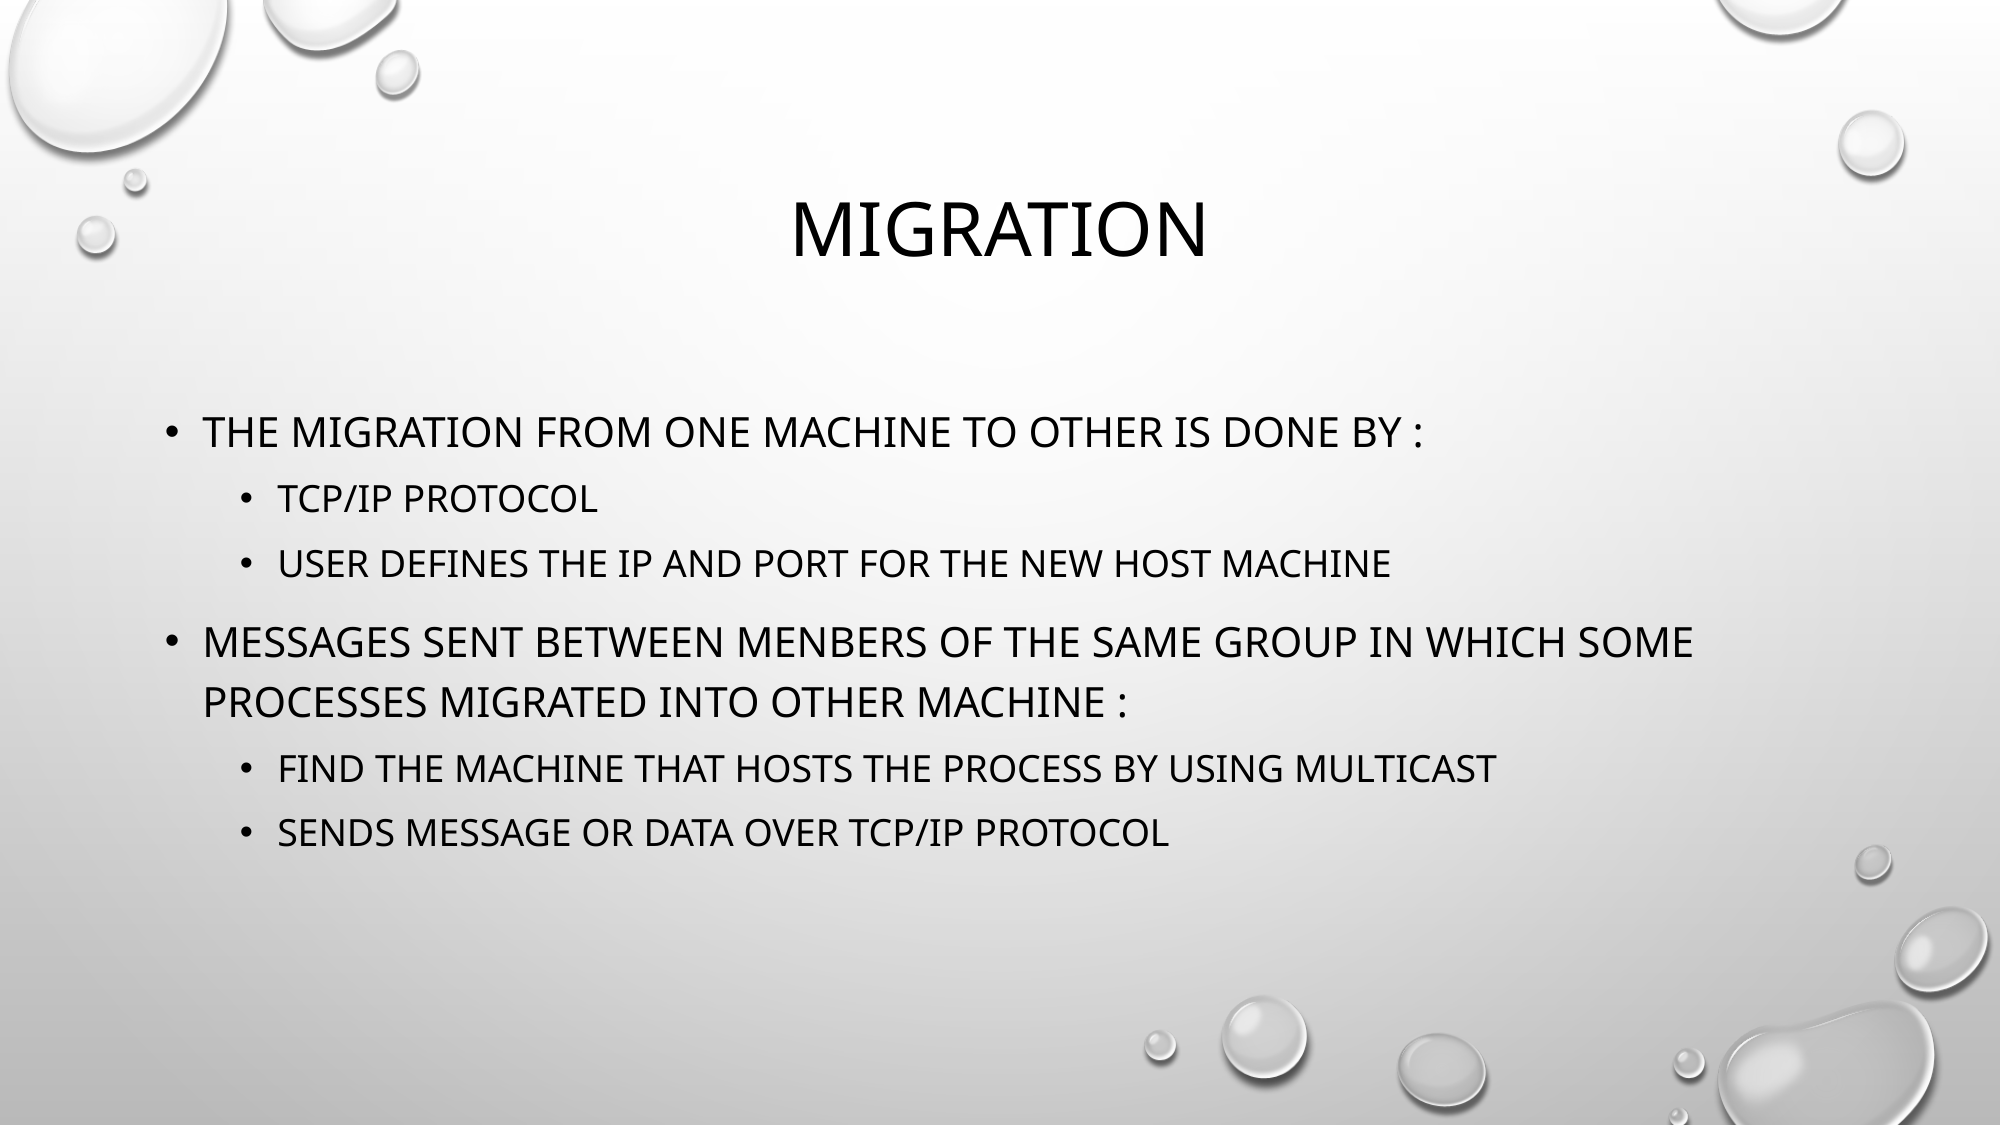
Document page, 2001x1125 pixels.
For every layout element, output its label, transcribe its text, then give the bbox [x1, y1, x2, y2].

list THE MIGRATION FROM ONE MACHINE TO OTHER IS DONE BY : Tcp/ip protocol User defines the ip and port for the new host machine Messages sent between menbers of the same group in which some processes migrated into other machine : Find the machine that hosts the process by using multicast Sends message or data over tcp/ip protocol [149, 388, 1850, 950]
picture [0, 0, 2000, 1125]
title MIGRATION [149, 101, 1851, 364]
